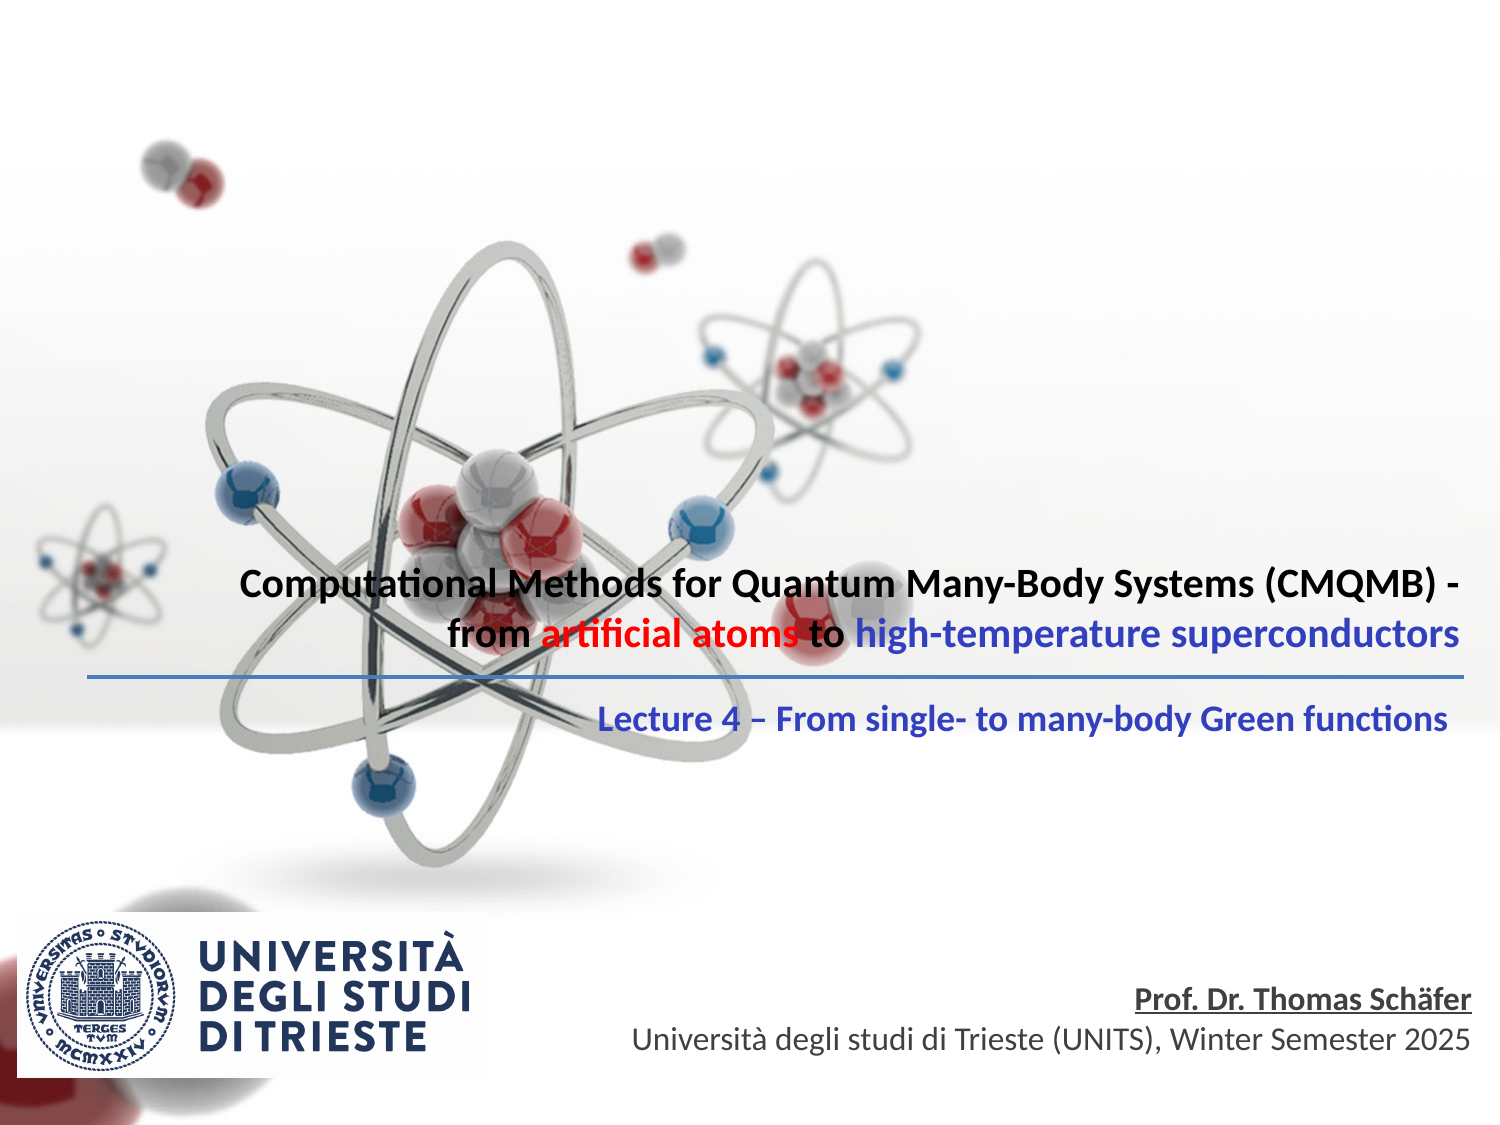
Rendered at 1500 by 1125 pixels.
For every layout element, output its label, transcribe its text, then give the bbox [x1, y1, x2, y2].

text_box Prof. Dr. Thomas Schäfer Università degli studi di Trieste (UNITS), Winter Semester 2025 [490, 924, 1488, 1064]
picture [0, 0, 1500, 1125]
text_box Computational Methods for Quantum Many-Body Systems (CMQMB) - from artificial atoms to high-temperature superconductors [98, 548, 1475, 664]
text_box Lecture 4 – From single- to many-body Green functions [123, 686, 1464, 746]
